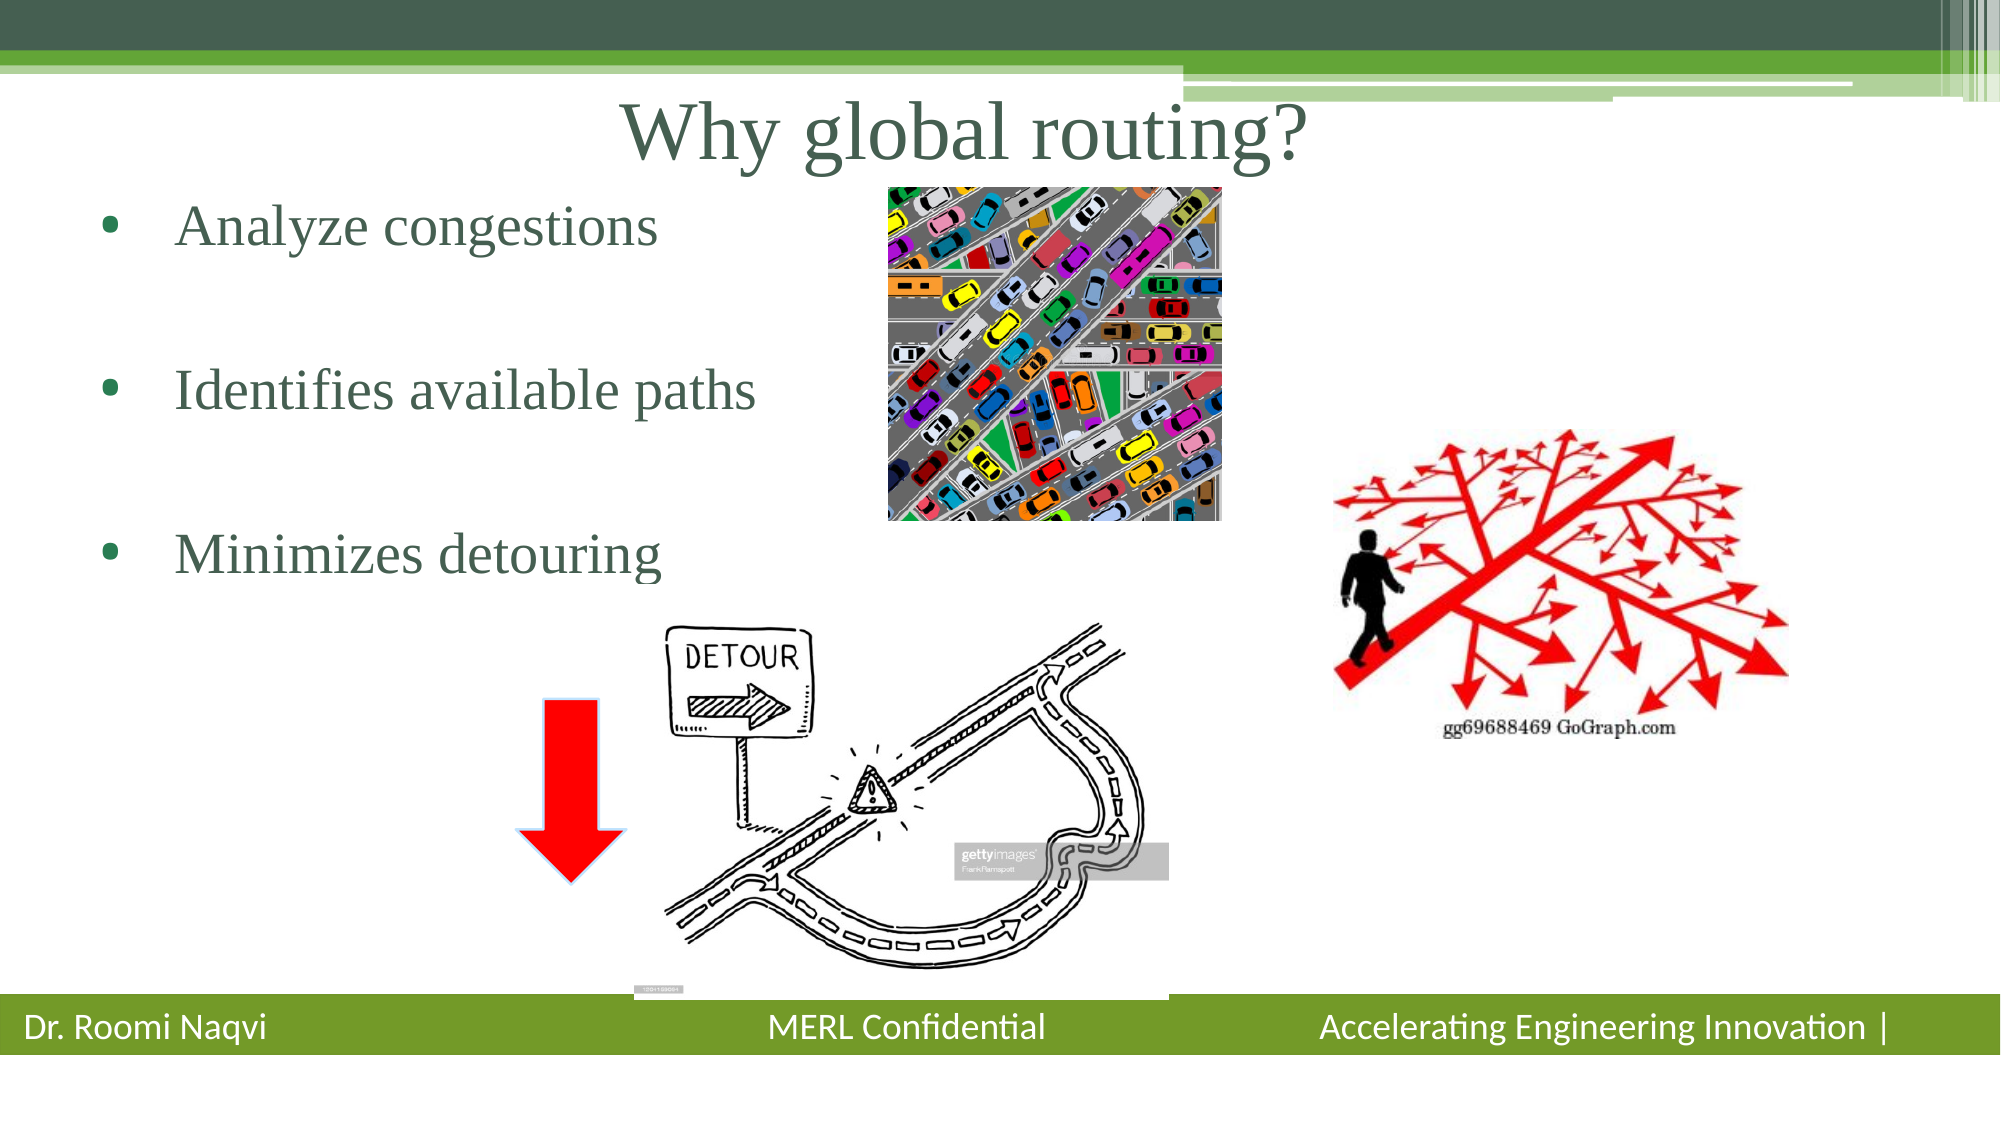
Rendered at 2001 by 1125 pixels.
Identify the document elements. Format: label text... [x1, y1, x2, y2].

text_box [515, 698, 627, 885]
picture [1178, 507, 1192, 513]
picture [888, 187, 1222, 521]
list Analyze congestions Identifies available paths Minimizes detouring [99, 187, 1900, 1013]
picture [634, 584, 1169, 1000]
title Why global routing? [30, 64, 1900, 188]
picture [1333, 429, 1789, 739]
